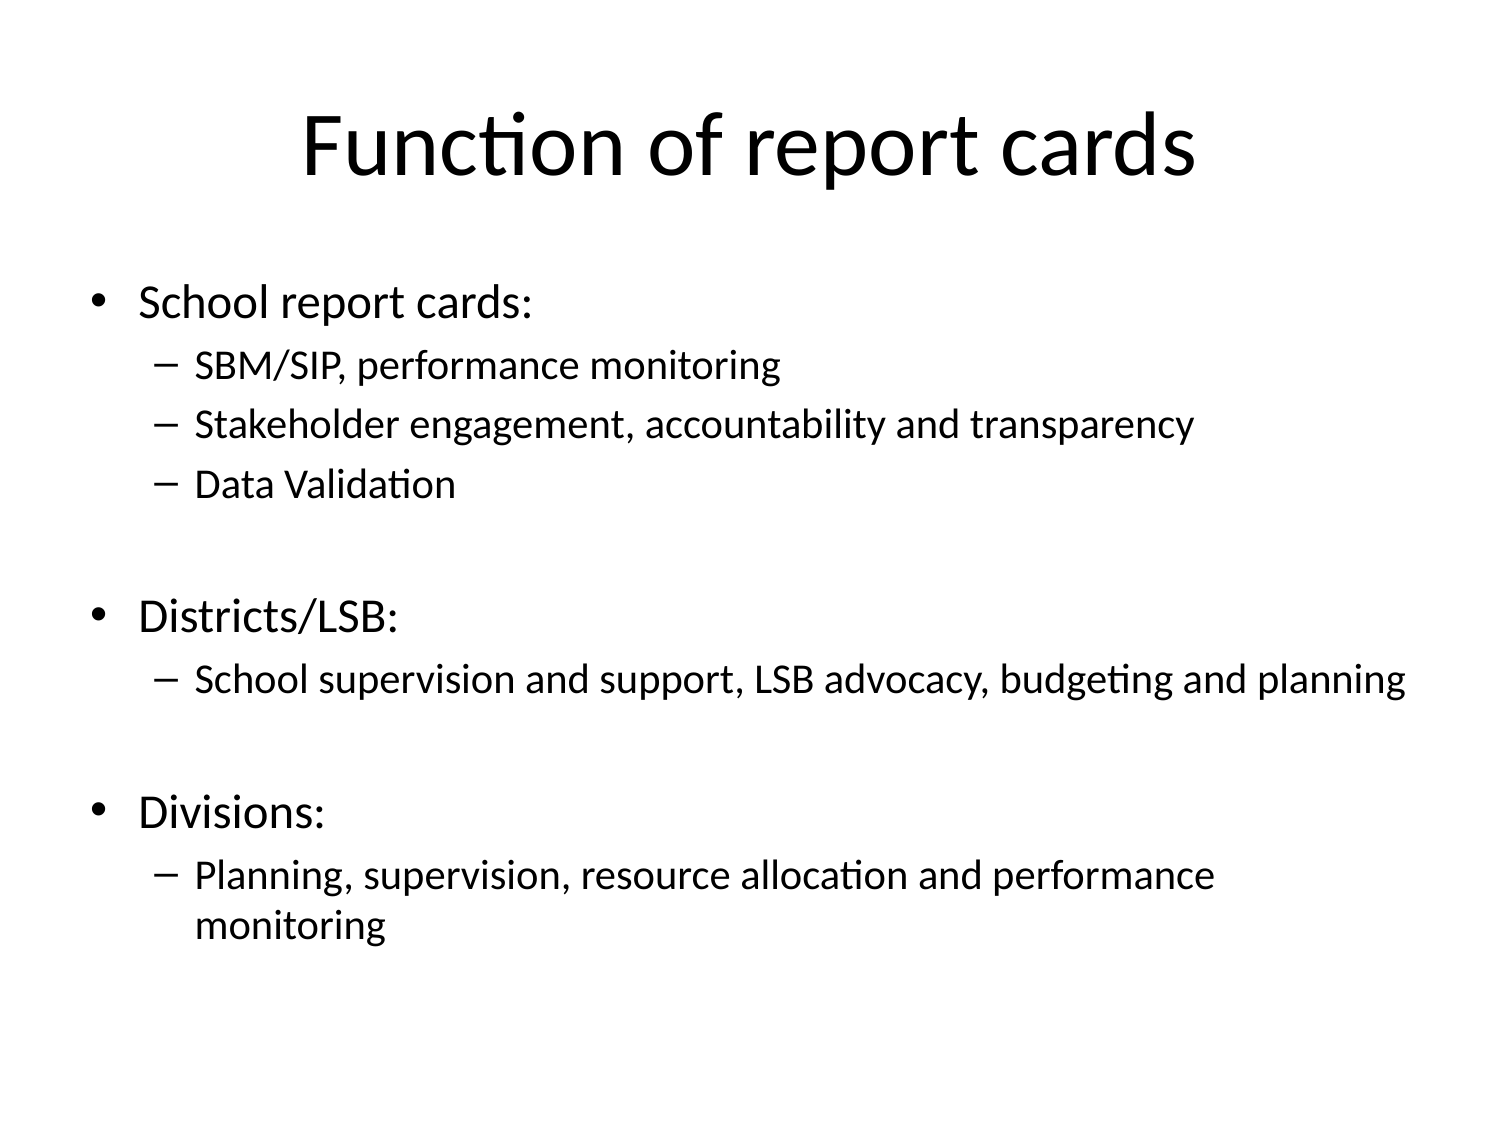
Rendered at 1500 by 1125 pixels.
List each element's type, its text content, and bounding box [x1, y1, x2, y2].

title Function of report cards [75, 45, 1425, 233]
list School report cards: SBM/SIP, performance monitoring Stakeholder engagement, accountability and transparency Data Validation Districts/LSB: School supervision and support, LSB advocacy, budgeting and planning Divisions: Planning, supervision, resource allocation and performance monitoring [75, 262, 1425, 1005]
